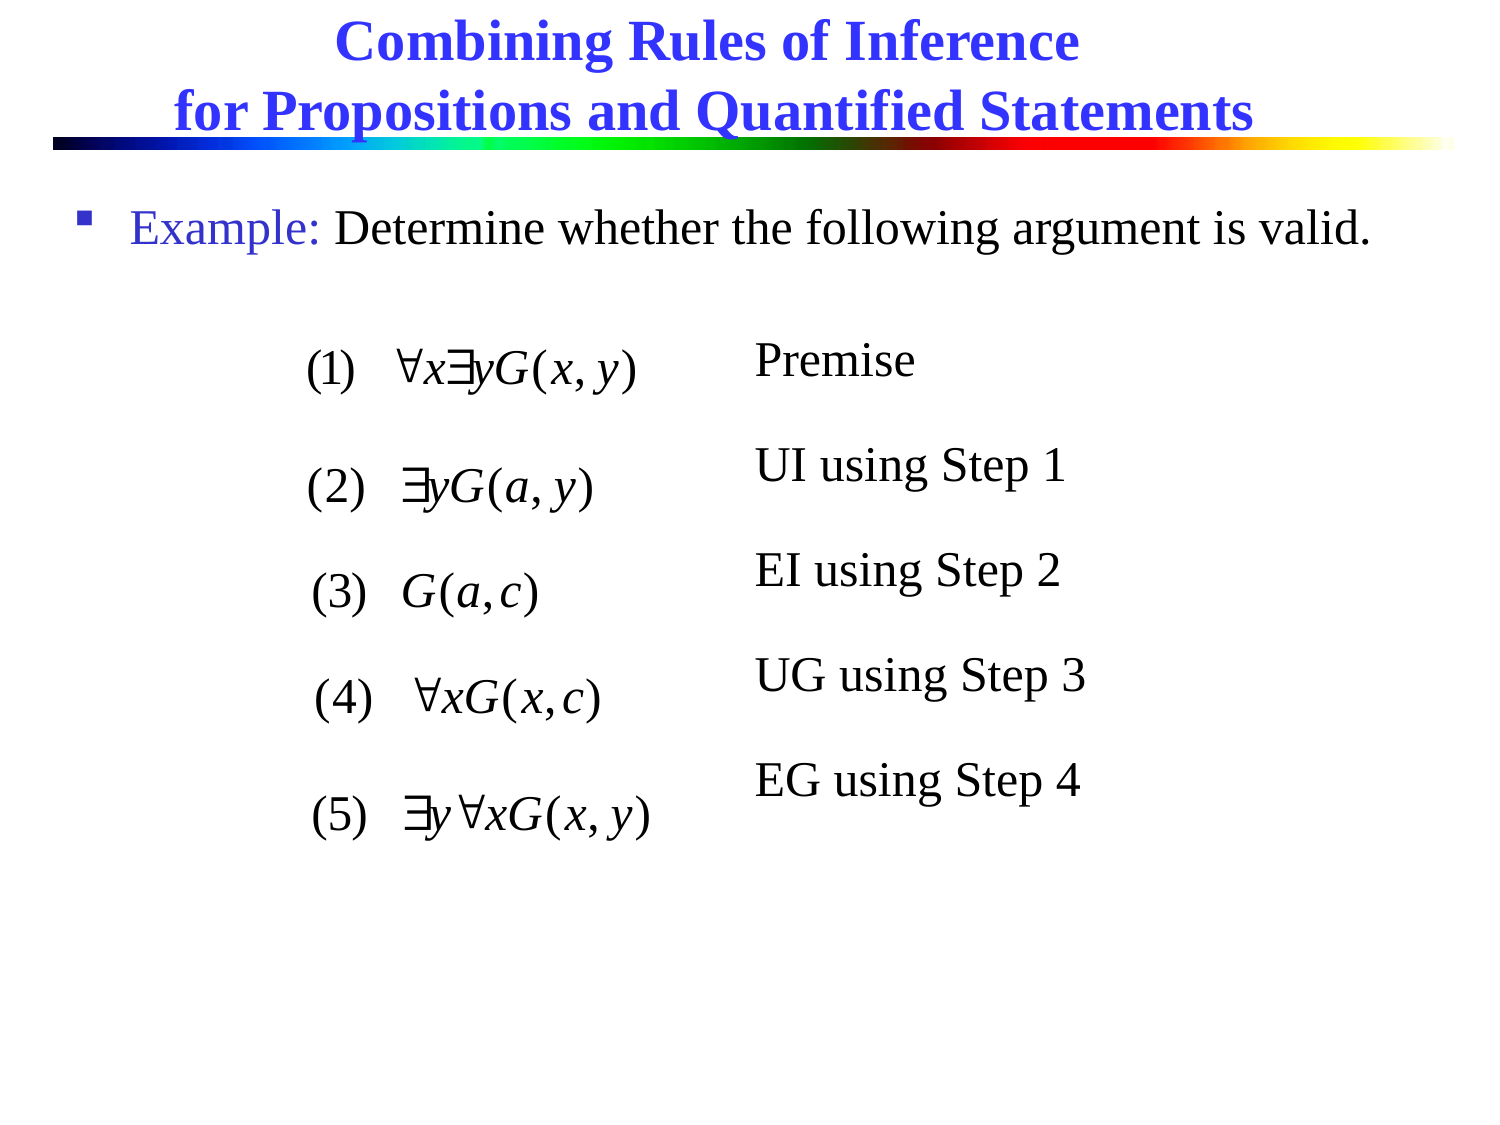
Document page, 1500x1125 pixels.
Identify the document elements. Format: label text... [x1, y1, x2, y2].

text_box Example: Determine whether the following argument is valid. [58, 187, 1407, 352]
picture [53, 145, 351, 150]
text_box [299, 334, 645, 406]
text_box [304, 556, 549, 629]
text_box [304, 779, 660, 852]
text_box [307, 662, 610, 735]
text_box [299, 451, 603, 524]
text_box Premise UI using Step 1 EI using Step 2 UG using Step 3 EG using Step 4 [739, 319, 1328, 814]
title Combining Rules of Inference for Propositions and Quantified Statements [0, 0, 1430, 145]
picture [379, 137, 1454, 150]
